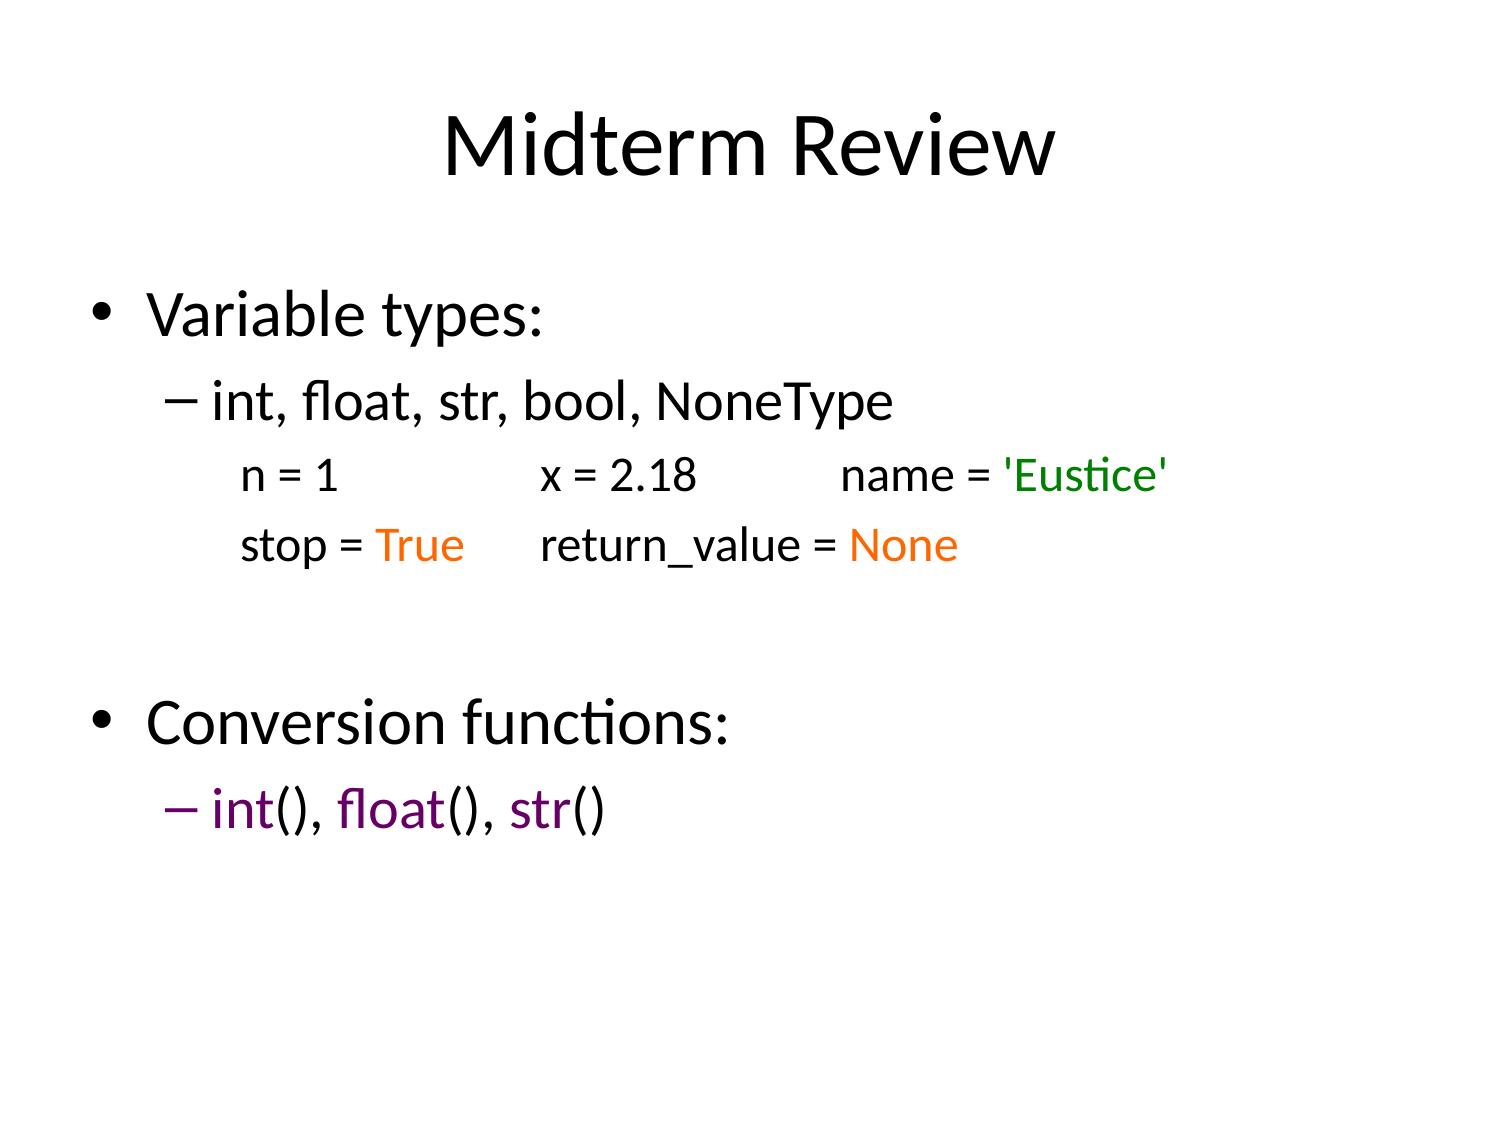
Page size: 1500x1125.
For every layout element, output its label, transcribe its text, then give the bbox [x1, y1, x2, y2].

list Variable types: int, float, str, bool, NoneType n = 1 x = 2.18 name = 'Eustice' stop = True return_value = None Conversion functions: int(), float(), str() [75, 262, 1425, 1005]
title Midterm Review [75, 45, 1425, 233]
